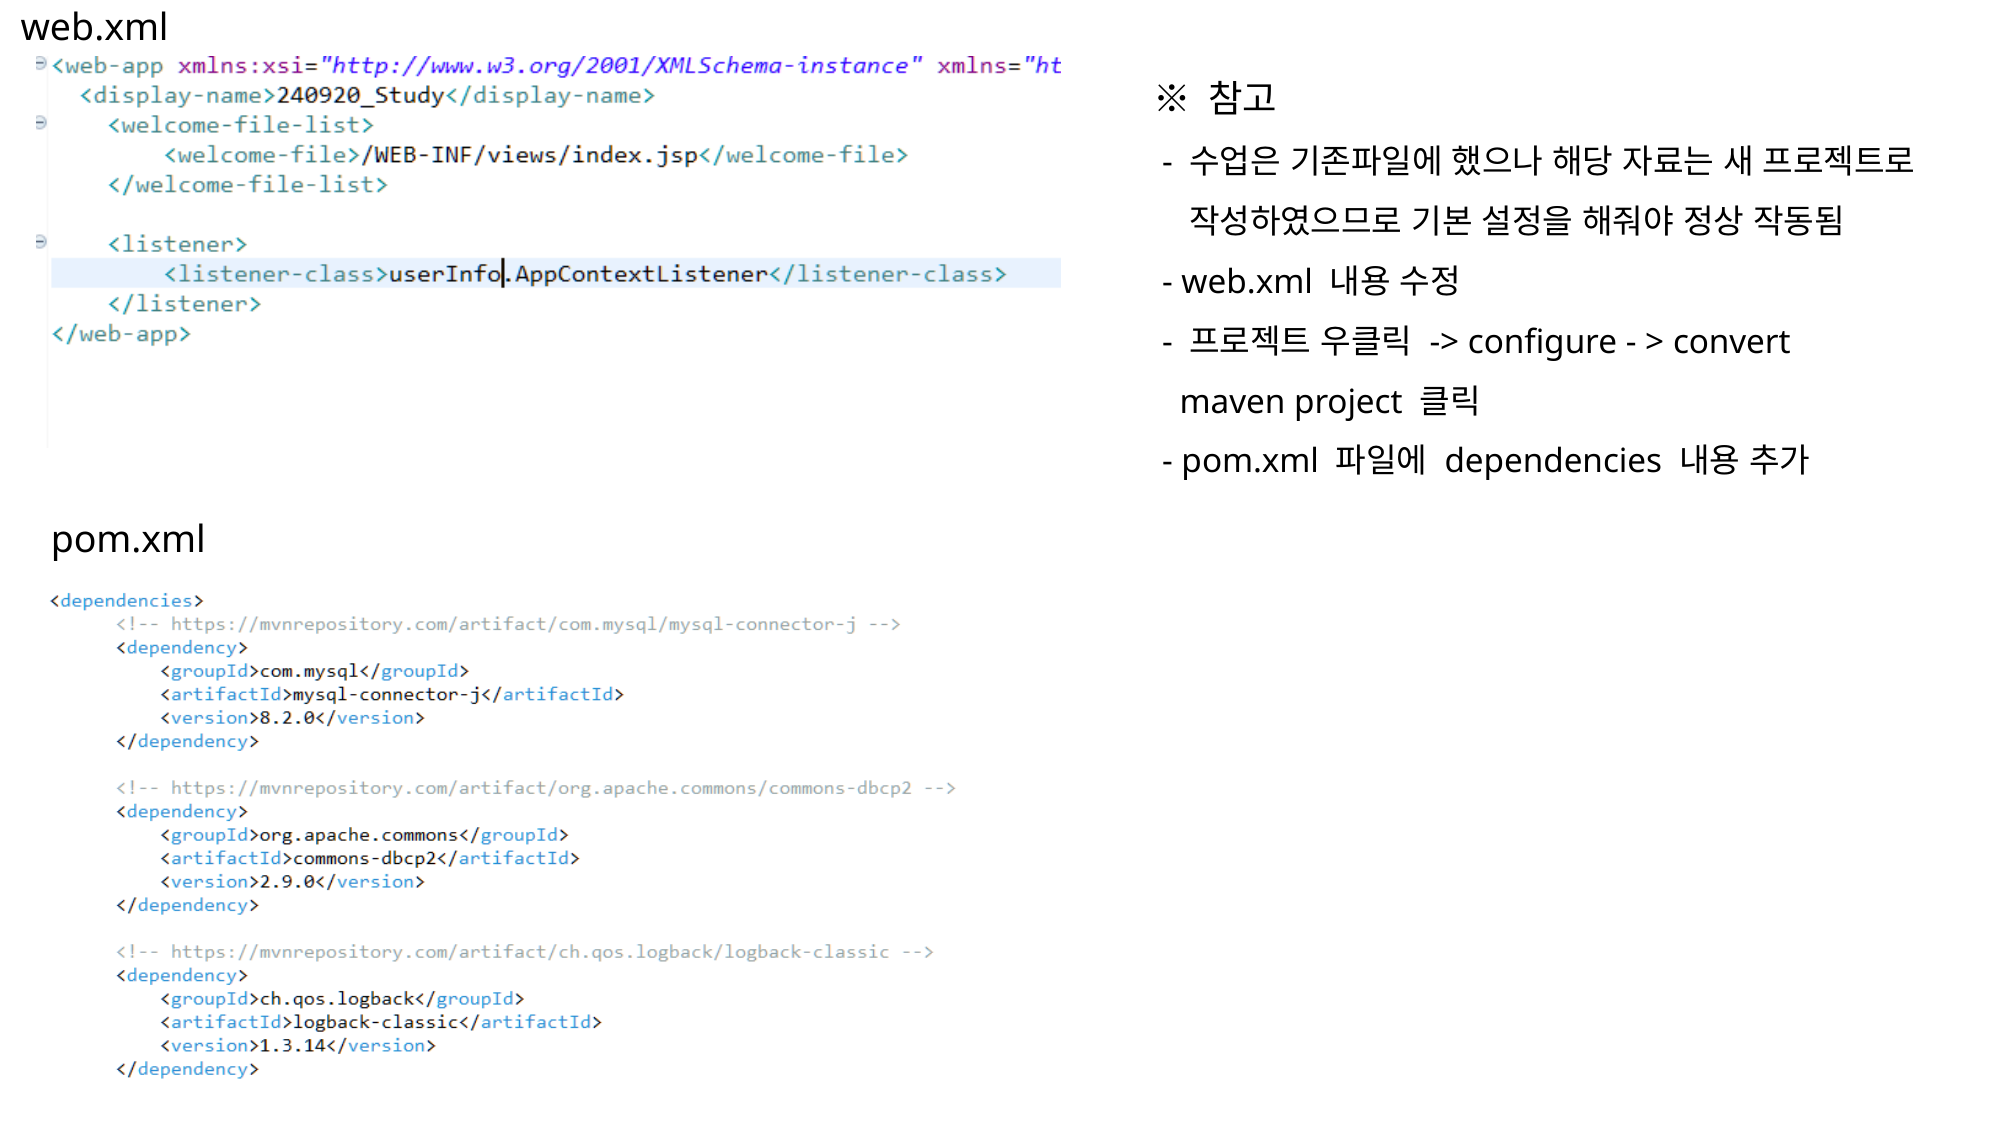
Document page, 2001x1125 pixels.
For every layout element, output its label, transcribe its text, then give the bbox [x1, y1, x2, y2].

picture [35, 56, 1062, 448]
picture [35, 587, 1034, 1107]
text_box web.xml [5, 0, 1065, 56]
text_box pom.xml [36, 507, 1096, 568]
text_box ※ 참고 - 수업은 기존파일에 했으나 해당 자료는 새 프로젝트로 작성하였으므로 기본 설정을 해줘야 정상 작동됨 - web.xml 내용 수정 - 프로젝트 우클릭 -> configure - > convert maven project 클릭 - pom.xml 파일에 dependencies 내용 추가 [1138, 45, 2000, 487]
